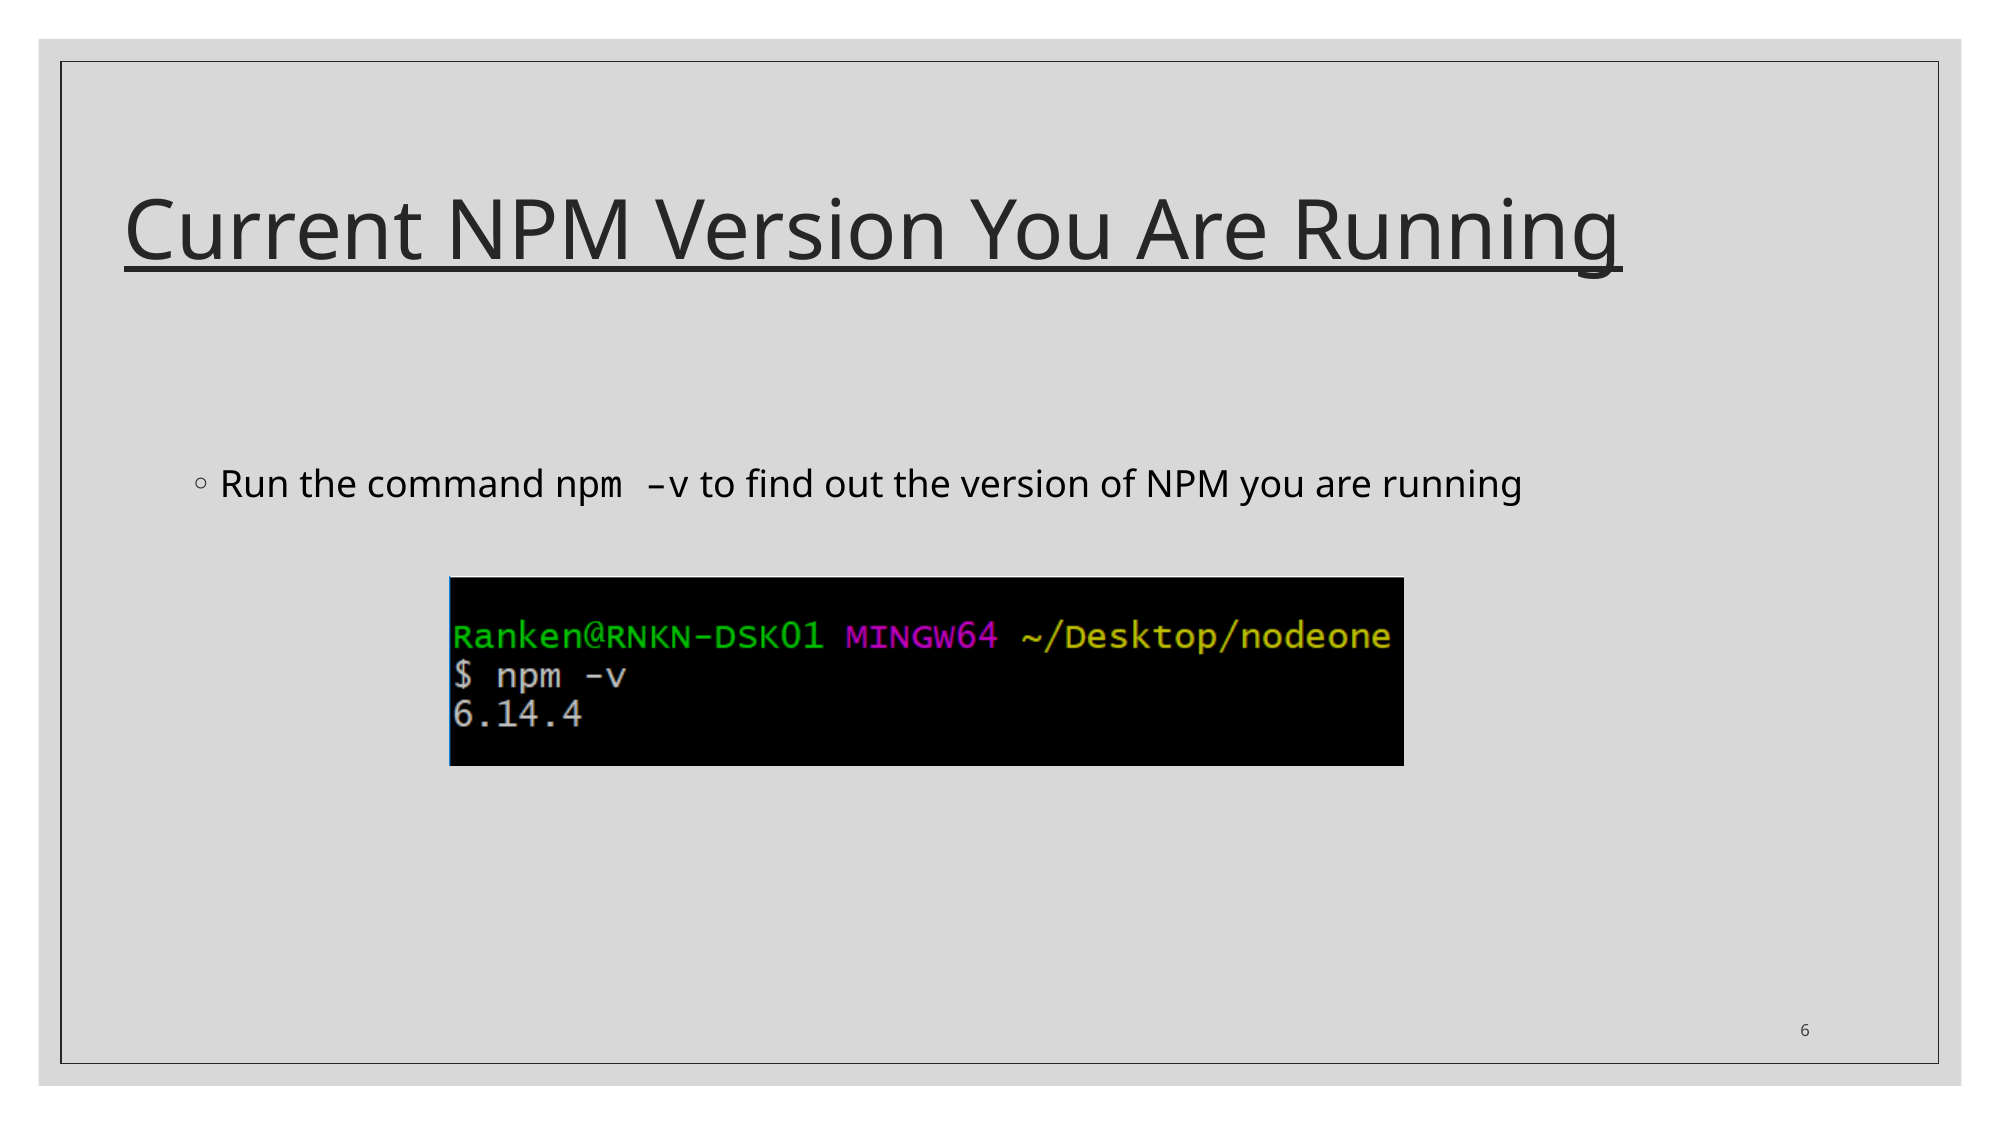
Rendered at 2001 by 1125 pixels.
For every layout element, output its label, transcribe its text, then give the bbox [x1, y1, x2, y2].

title Current NPM Version You Are Running [108, 120, 1700, 346]
list Run the command npm –v to find out the version of NPM you are running [174, 448, 1825, 895]
slide_number 6 [1687, 990, 1825, 1050]
picture [448, 576, 1404, 766]
